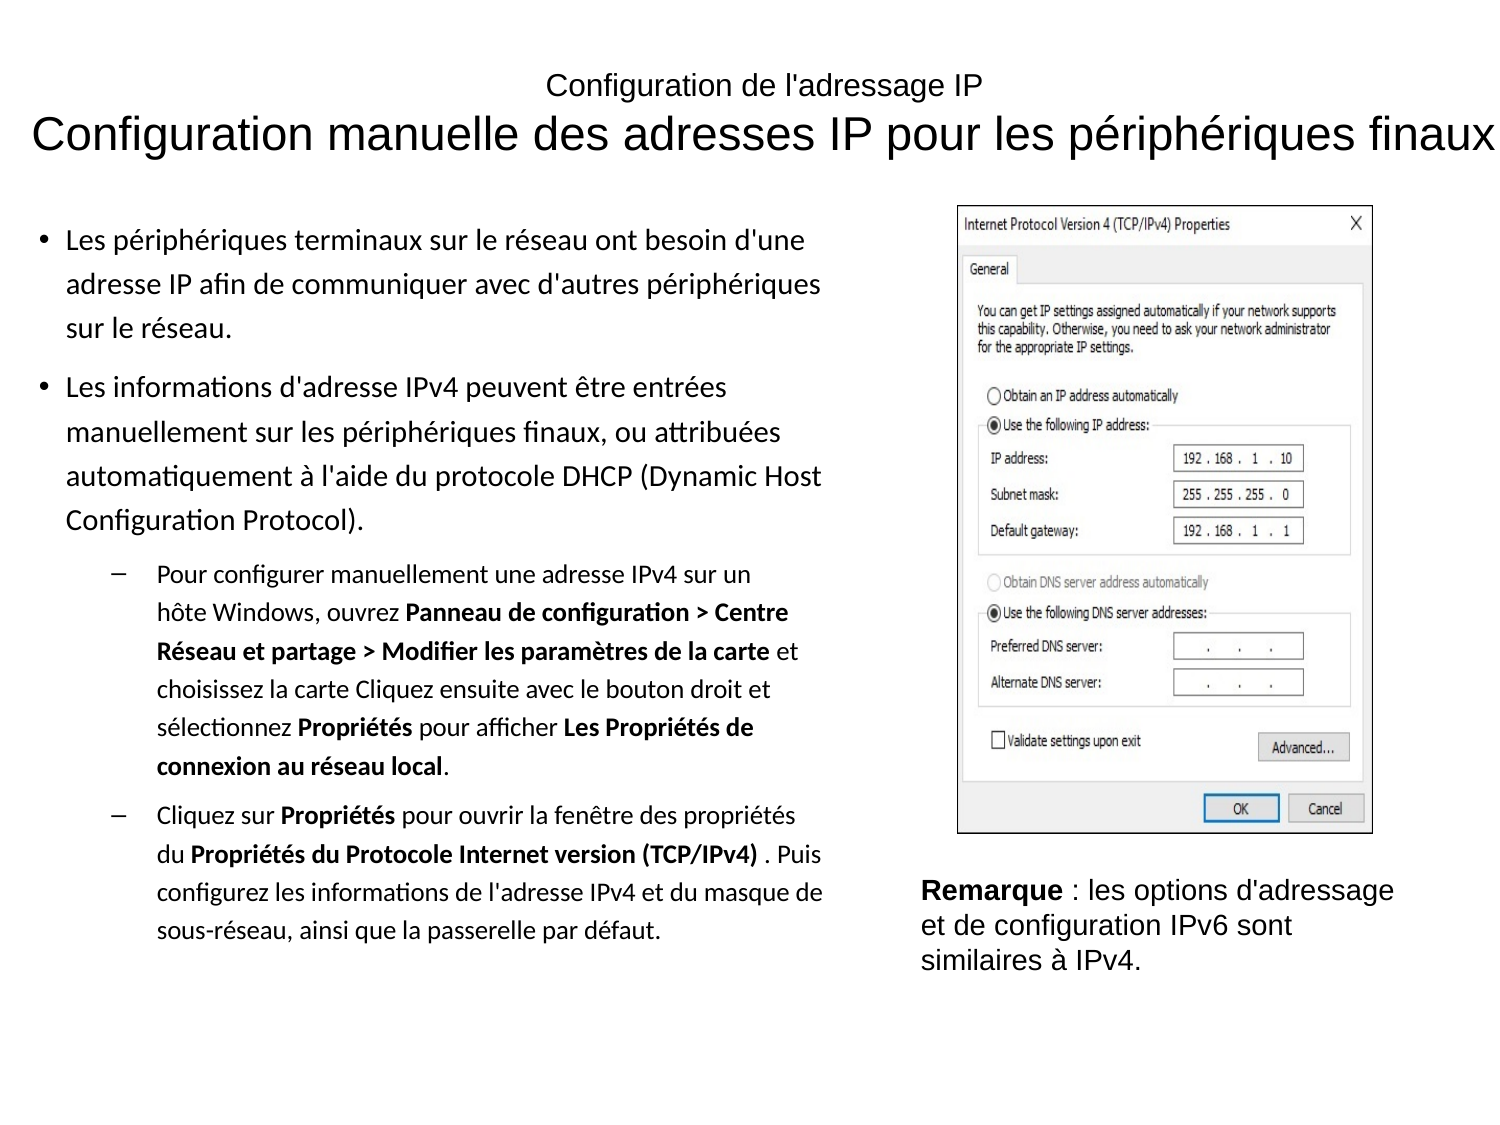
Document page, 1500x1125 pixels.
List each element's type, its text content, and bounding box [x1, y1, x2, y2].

title Configuration de l'adressage IP Configuration manuelle des adresses IP pour les périphériques finaux [14, 29, 1500, 196]
text_box Remarque : les options d'adressage et de configuration IPv6 sont similaires à IPv4. [905, 863, 1425, 985]
list Les périphériques terminaux sur le réseau ont besoin d'une adresse IP afin de communiquer avec d'autres périphériques sur le réseau. Les informations d'adresse IPv4 peuvent être entrées manuellement sur les périphériques finaux, ou attribuées automatiquement à l'aide du protocole DHCP (Dynamic Host Configuration Protocol). Pour configurer manuellement une adresse IPv4 sur un hôte Windows, ouvrez Panneau de configuration > Centre Réseau et partage > Modifier les paramètres de la carte et choisissez la carte Cliquez ensuite avec le bouton droit et sélectionnez Propriétés pour afficher Les Propriétés de connexion au réseau local. Cliquez sur Propriétés pour ouvrir la fenêtre des propriétés du Propriétés du Protocole Internet version (TCP/IPv4) . Puis configurez les informations de l'adresse IPv4 et du masque de sous-réseau, ainsi que la passerelle par défaut. [23, 205, 855, 974]
picture [957, 205, 1373, 834]
